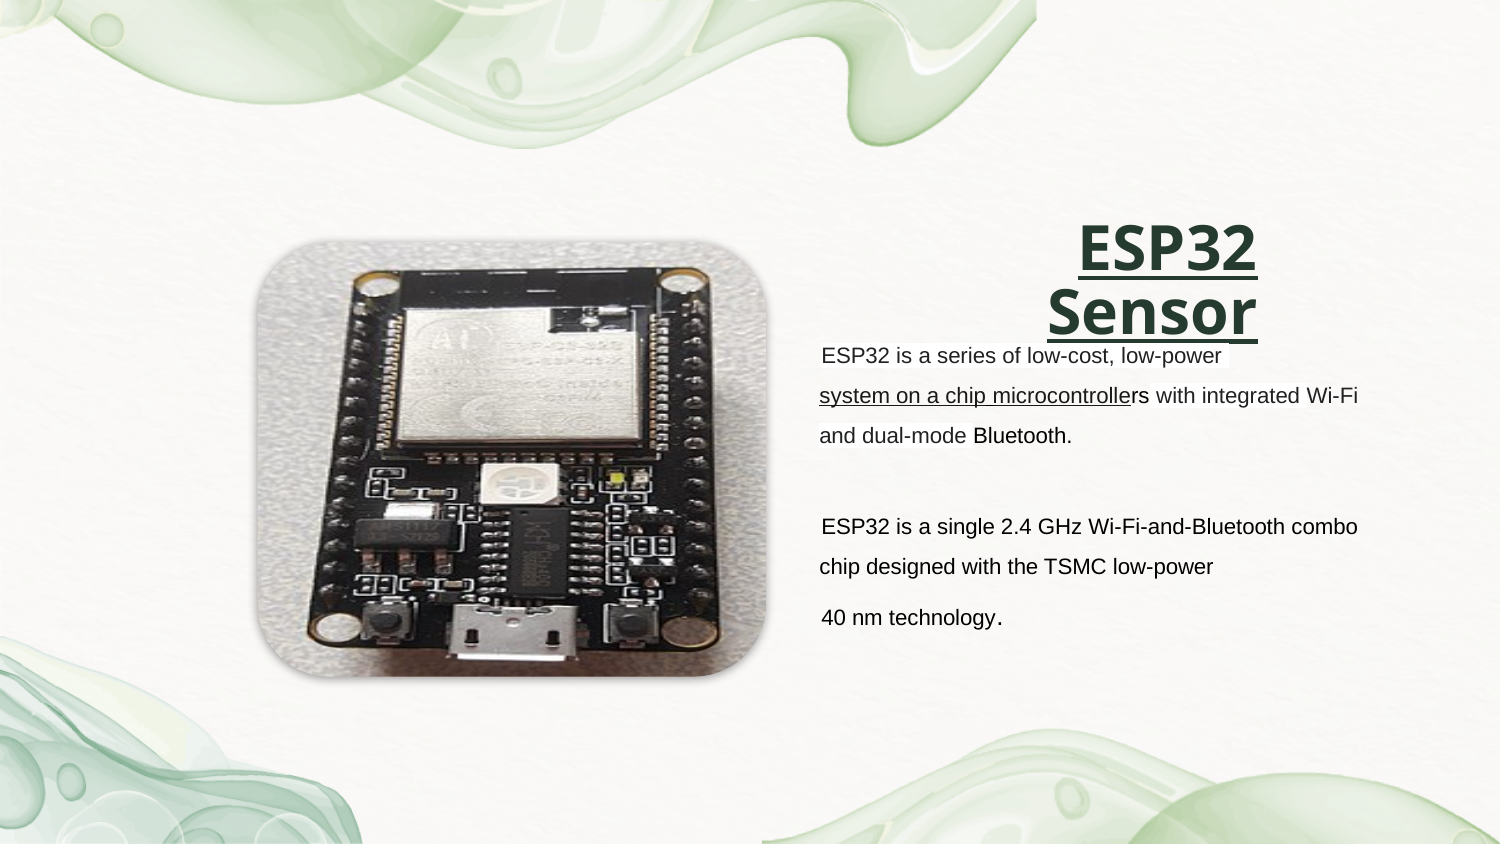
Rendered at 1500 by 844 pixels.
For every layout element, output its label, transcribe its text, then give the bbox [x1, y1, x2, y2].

title ESP32 Sensor [877, 204, 1273, 283]
picture [0, 0, 1500, 844]
text_box ESP32 is a series of low-cost, low-power system on a chip microcontrollers with integrated Wi-Fi and dual-mode Bluetooth. ESP32 is a single 2.4 GHz Wi-Fi-and-Bluetooth combo chip designed with the TSMC low-power 40 nm technology. [804, 283, 1408, 650]
